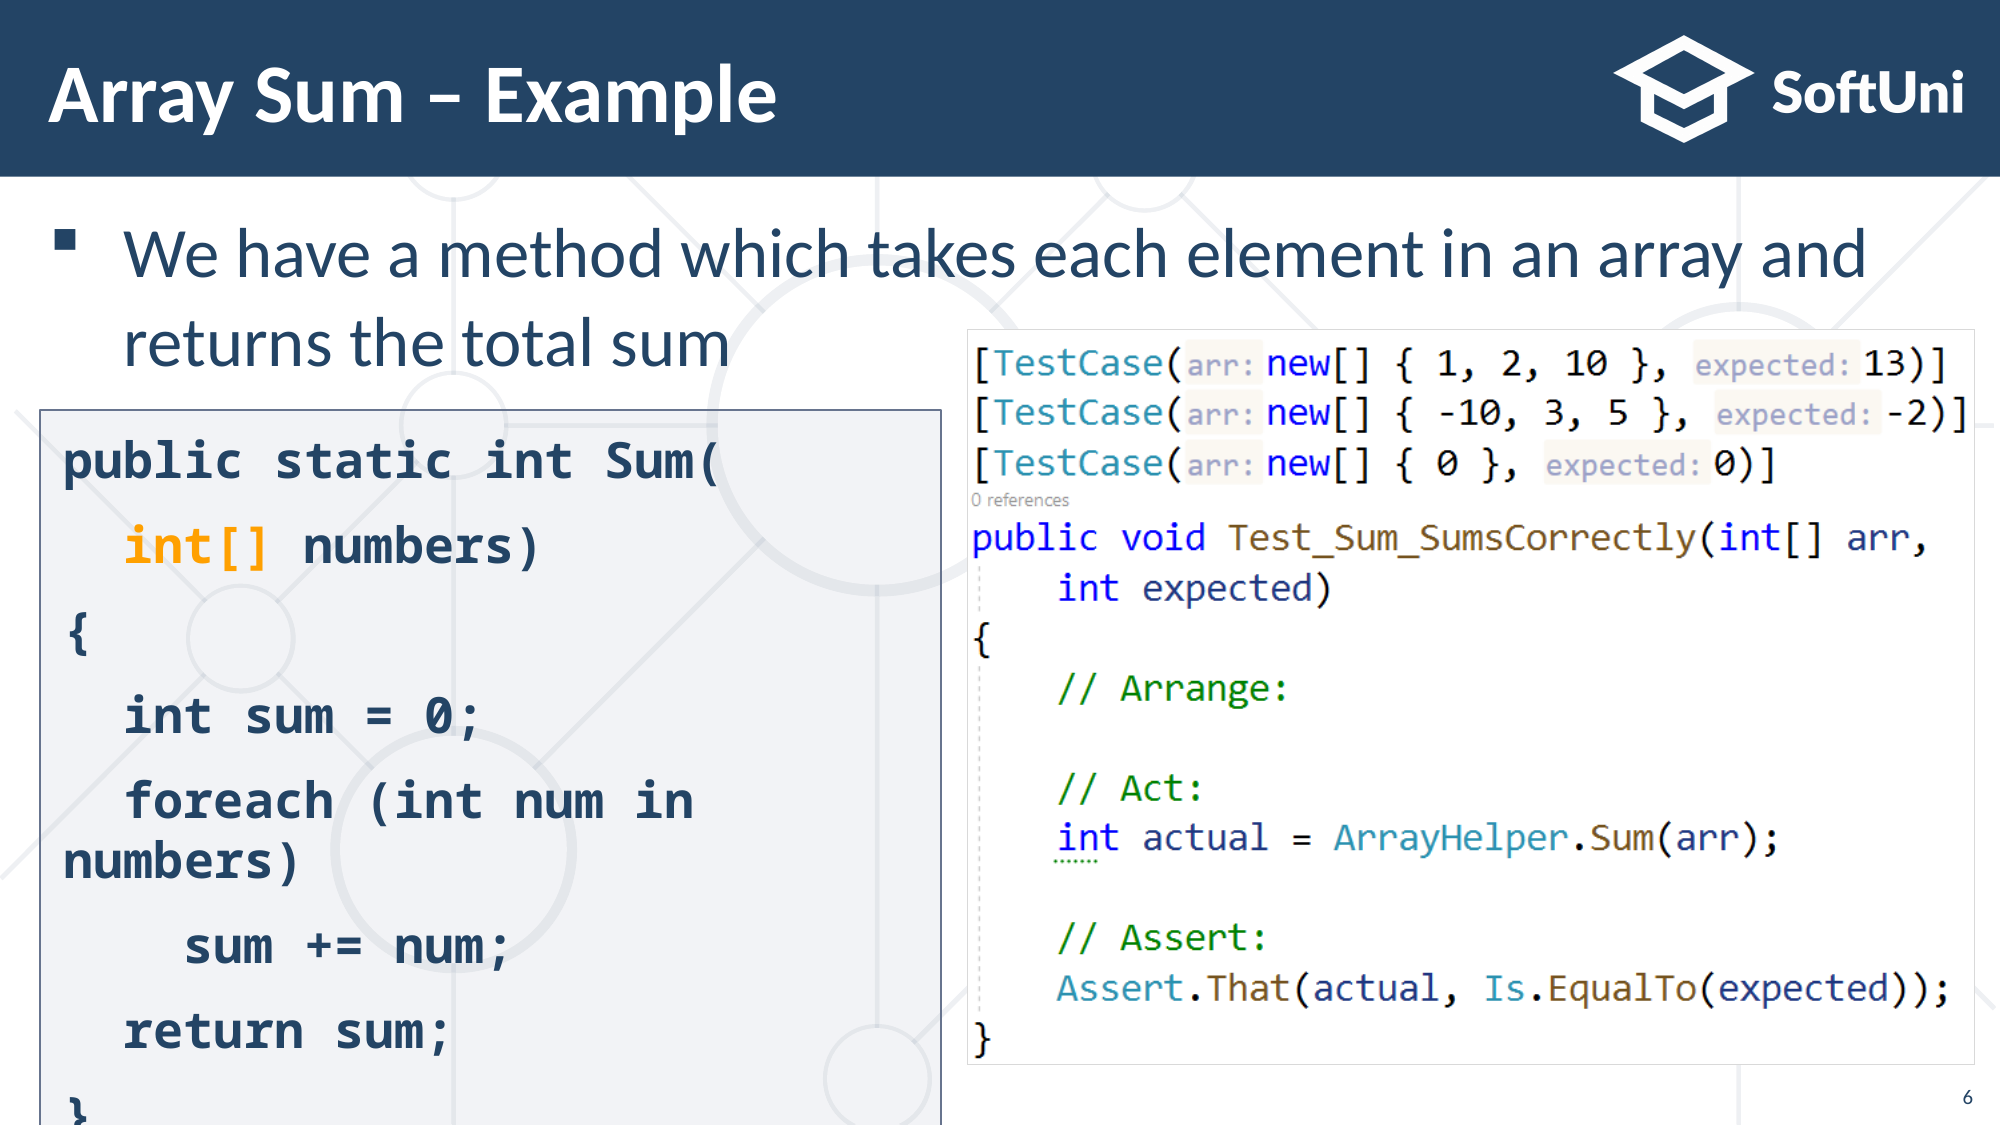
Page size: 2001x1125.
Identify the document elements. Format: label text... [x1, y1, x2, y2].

title Array Sum – Example [31, 16, 1968, 162]
text_box public static int Sum( int[] numbers) { int sum = 0; foreach (int num in numbers) sum += num; return sum; } [40, 410, 941, 1125]
list We have a method which takes each element in an array and returns the total sum [31, 196, 1969, 1047]
text_box 6 [1927, 1067, 1989, 1117]
picture [966, 328, 1975, 1065]
